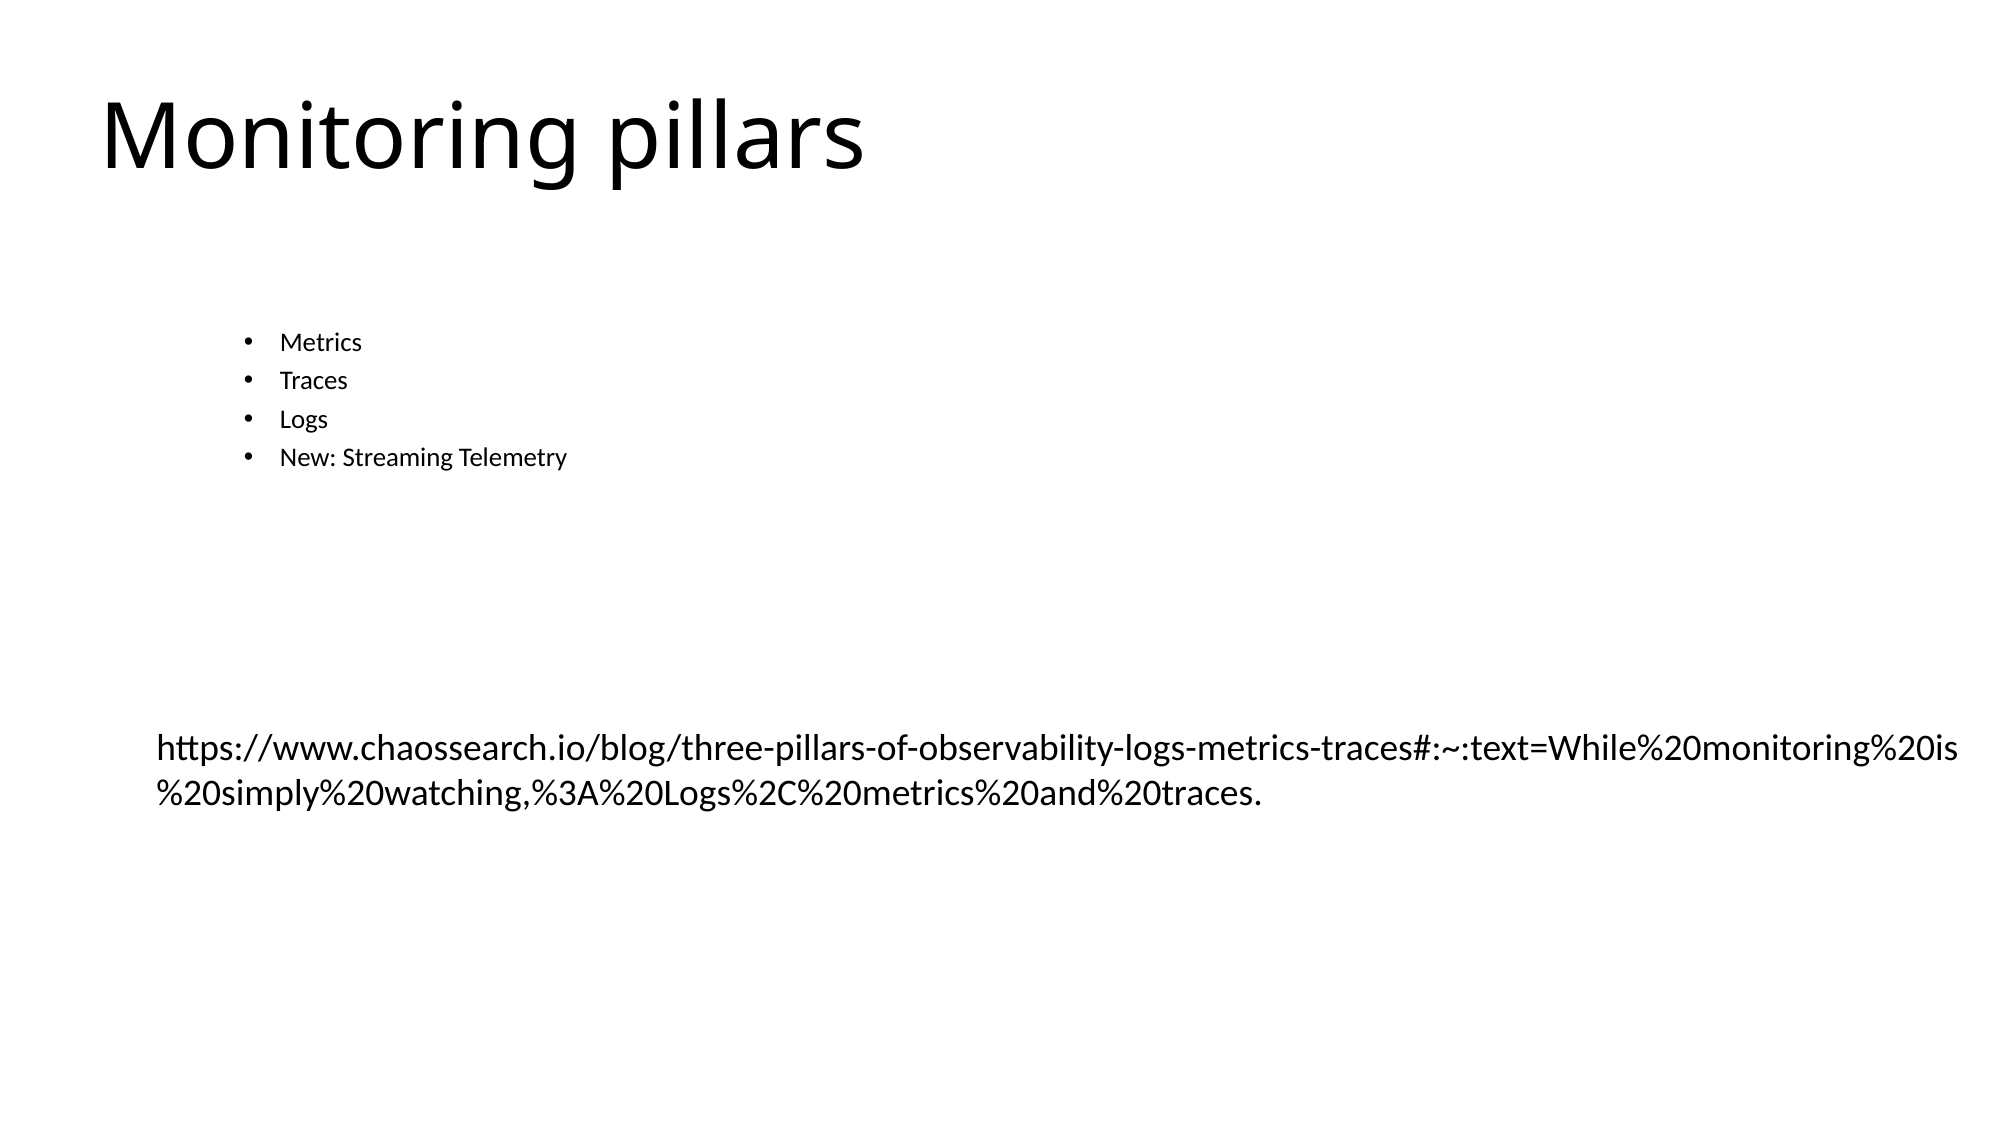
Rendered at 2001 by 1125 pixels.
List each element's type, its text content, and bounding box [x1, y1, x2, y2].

title Monitoring pillars [99, 44, 1900, 233]
subtitle Metrics Traces Logs New: Streaming Telemetry [243, 286, 1594, 475]
text_box https://www.chaossearch.io/blog/three-pillars-of-observability-logs-metrics-traces#:~:text=While%20monitoring%20is%20simply%20watching,%3A%20Logs%2C%20metrics%20and%20traces. [141, 716, 2000, 821]
